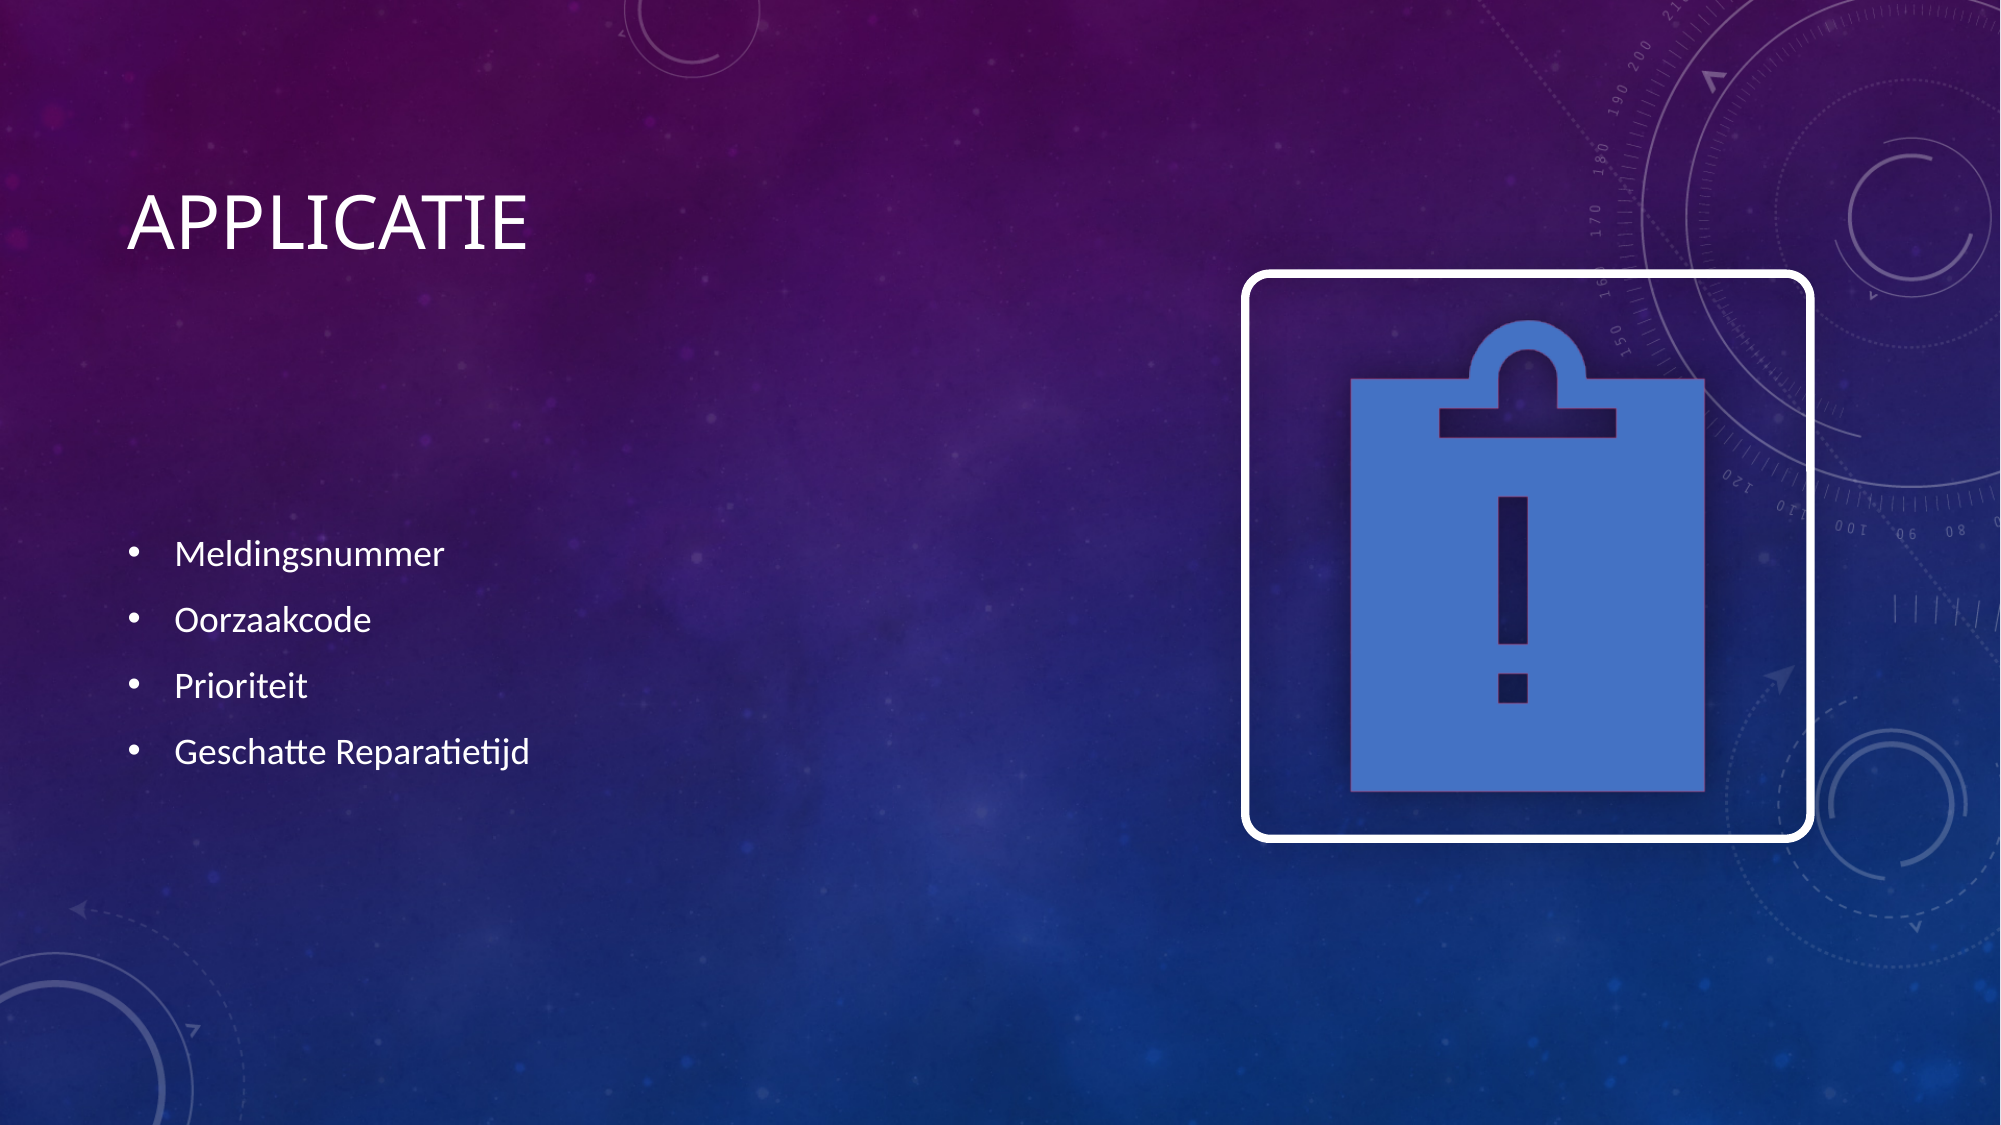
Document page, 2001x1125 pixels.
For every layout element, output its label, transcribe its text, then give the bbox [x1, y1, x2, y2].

picture [0, 0, 2001, 1125]
list Meldingsnummer Oorzaakcode Prioriteit Geschatte Reparatietijd [112, 351, 1144, 950]
title Applicatie [112, 99, 1144, 339]
